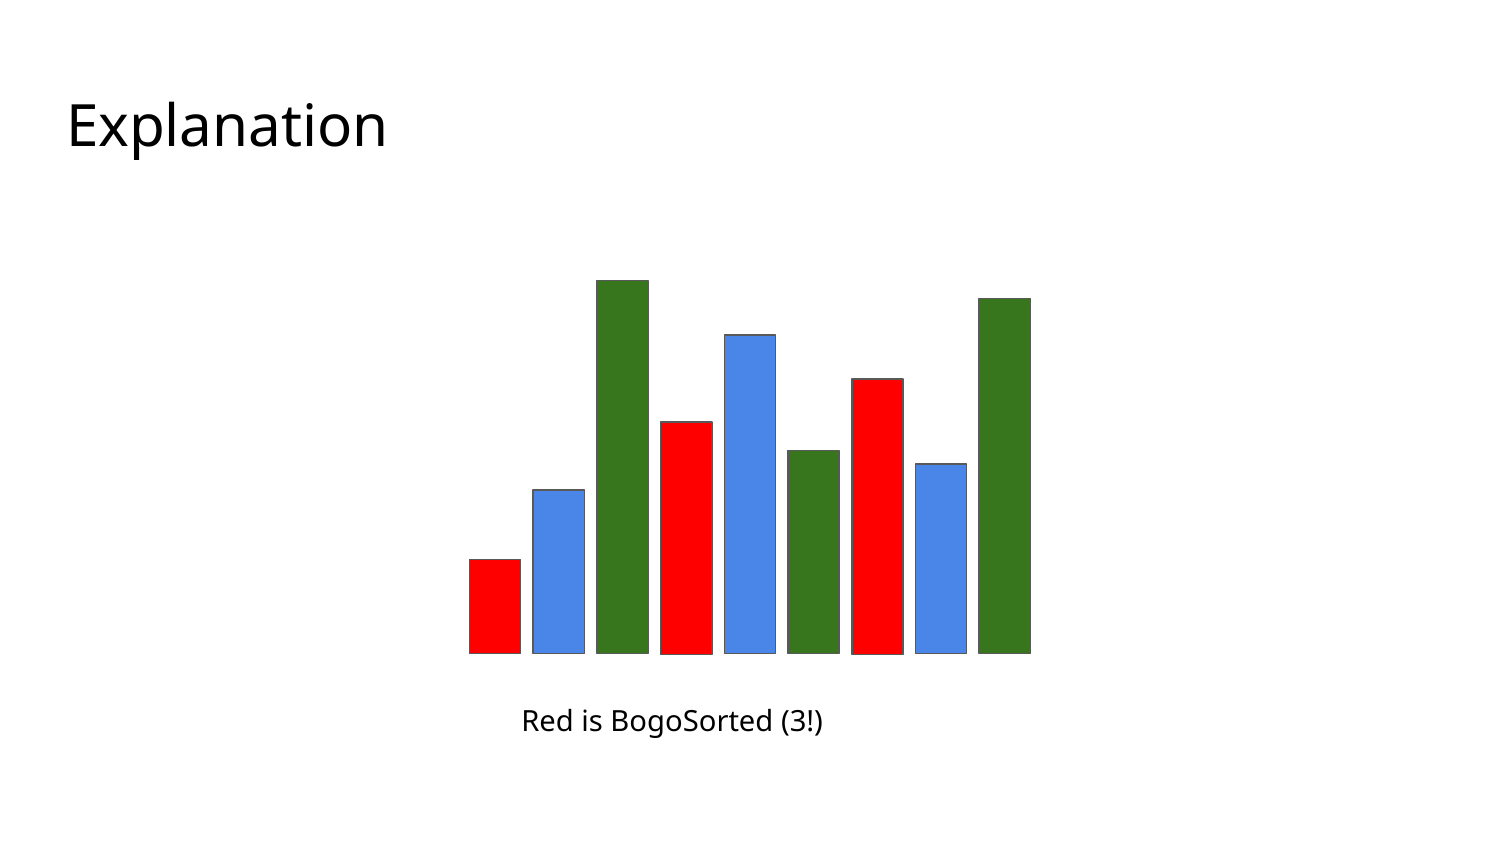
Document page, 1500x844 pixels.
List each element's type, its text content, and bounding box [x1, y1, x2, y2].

text_box [533, 490, 585, 654]
text_box Red is BogoSorted (3!) [506, 687, 994, 763]
text_box [724, 334, 776, 654]
text_box [851, 378, 904, 655]
title Explanation [51, 72, 1449, 167]
text_box [915, 464, 967, 654]
text_box [788, 450, 840, 654]
text_box [660, 421, 712, 655]
text_box [596, 280, 649, 654]
text_box [979, 298, 1031, 654]
text_box [469, 559, 521, 654]
